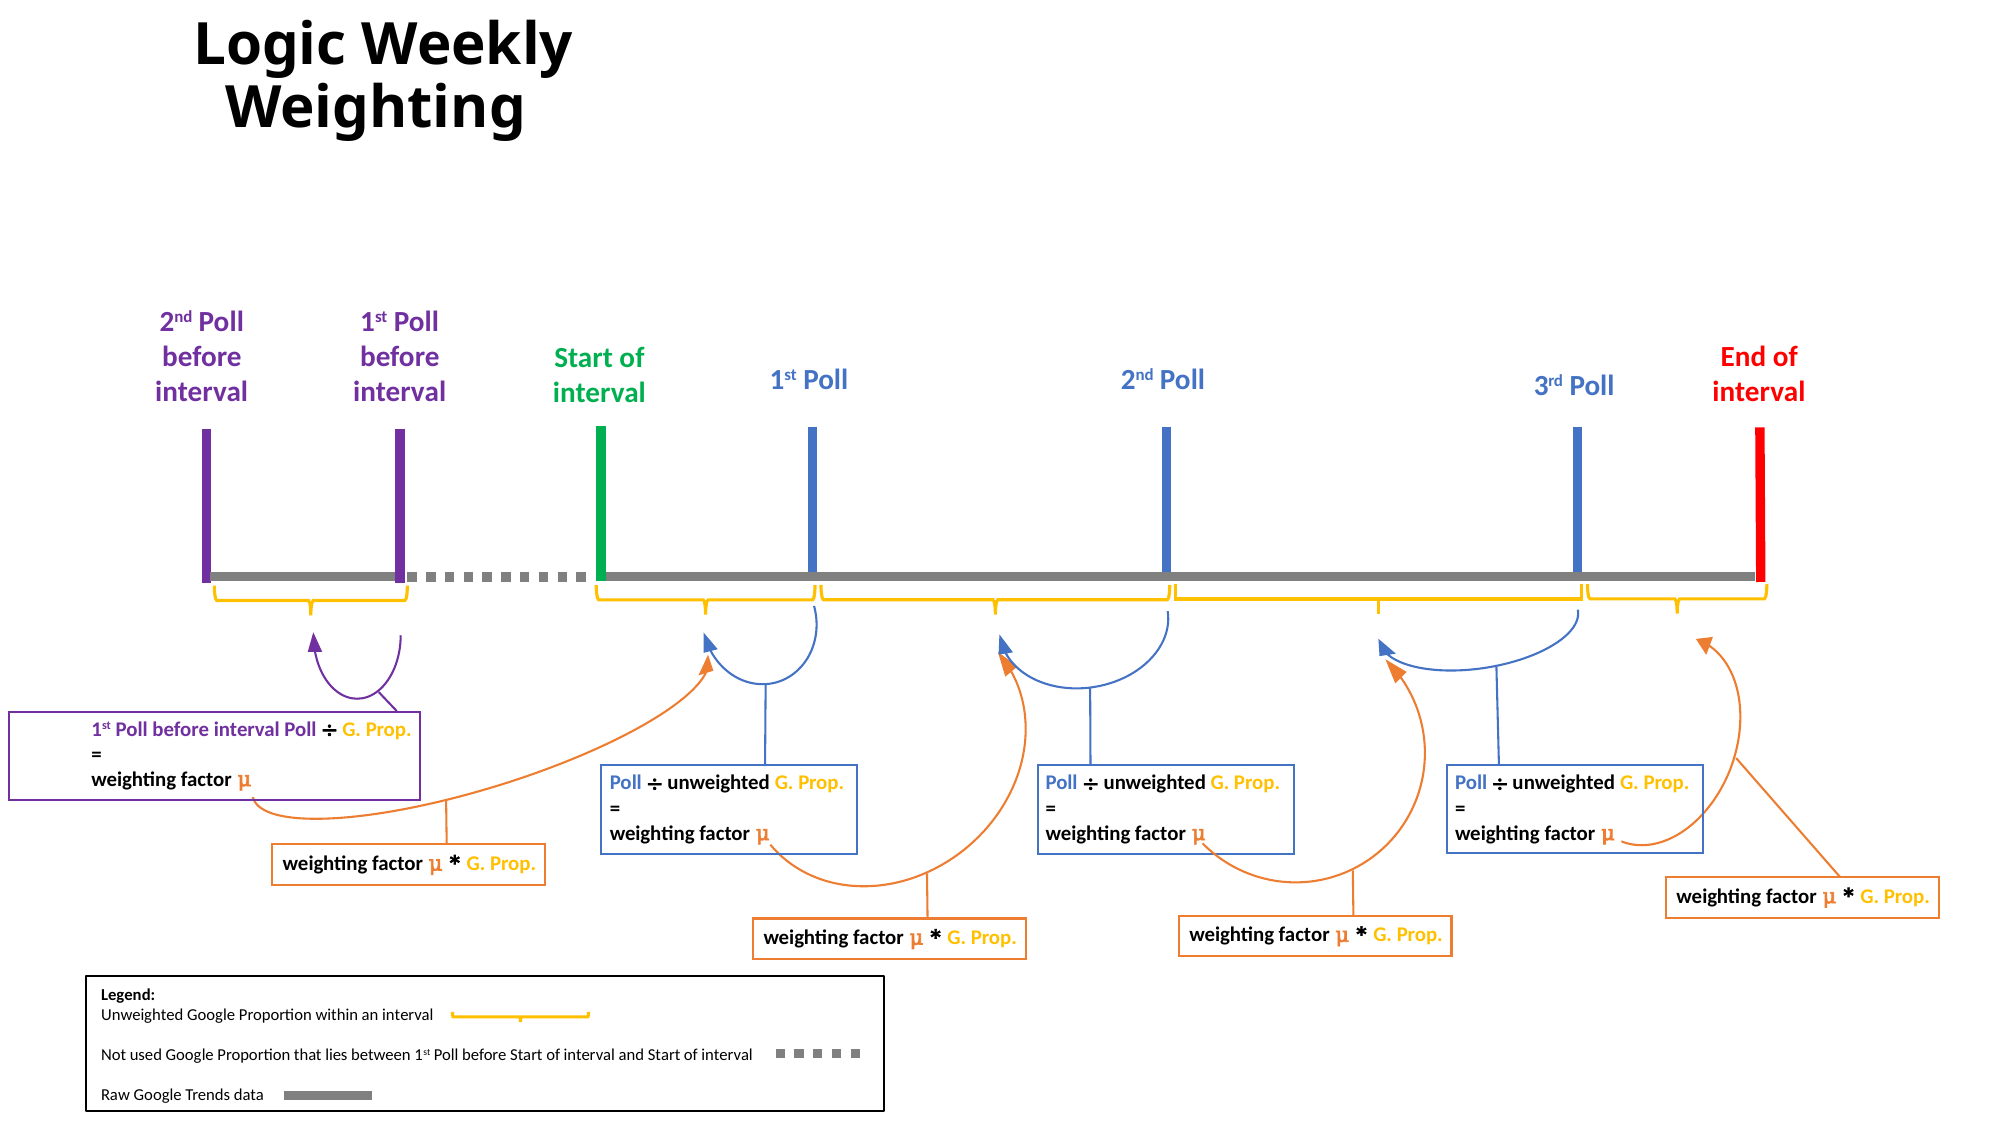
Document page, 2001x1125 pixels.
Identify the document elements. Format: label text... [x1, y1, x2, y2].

text_box [1695, 636, 1742, 790]
text_box Start of interval [535, 331, 664, 416]
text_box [9, 707, 488, 824]
text_box [1378, 609, 1580, 672]
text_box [1513, 358, 1642, 572]
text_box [267, 842, 551, 908]
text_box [1174, 913, 1458, 979]
text_box [488, 654, 714, 790]
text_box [748, 352, 877, 572]
text_box [703, 632, 764, 686]
text_box 2nd Poll before interval [137, 295, 266, 415]
text_box [1175, 584, 1582, 614]
text_box [1586, 584, 1768, 614]
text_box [1440, 761, 1722, 854]
text_box [307, 632, 402, 700]
text_box End of interval [1695, 329, 1824, 415]
text_box [778, 655, 1027, 888]
text_box [998, 611, 1170, 690]
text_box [595, 761, 863, 854]
text_box [766, 605, 818, 686]
title Logic Weekly Weighting [86, 44, 681, 148]
text_box [595, 585, 816, 615]
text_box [1102, 352, 1231, 572]
text_box [1212, 659, 1426, 884]
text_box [1758, 427, 1763, 583]
text_box [213, 585, 408, 616]
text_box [748, 916, 1032, 982]
text_box [820, 584, 1171, 615]
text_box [1030, 761, 1298, 854]
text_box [1661, 874, 1945, 941]
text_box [86, 976, 885, 1113]
text_box 1st Poll before interval [335, 295, 464, 415]
